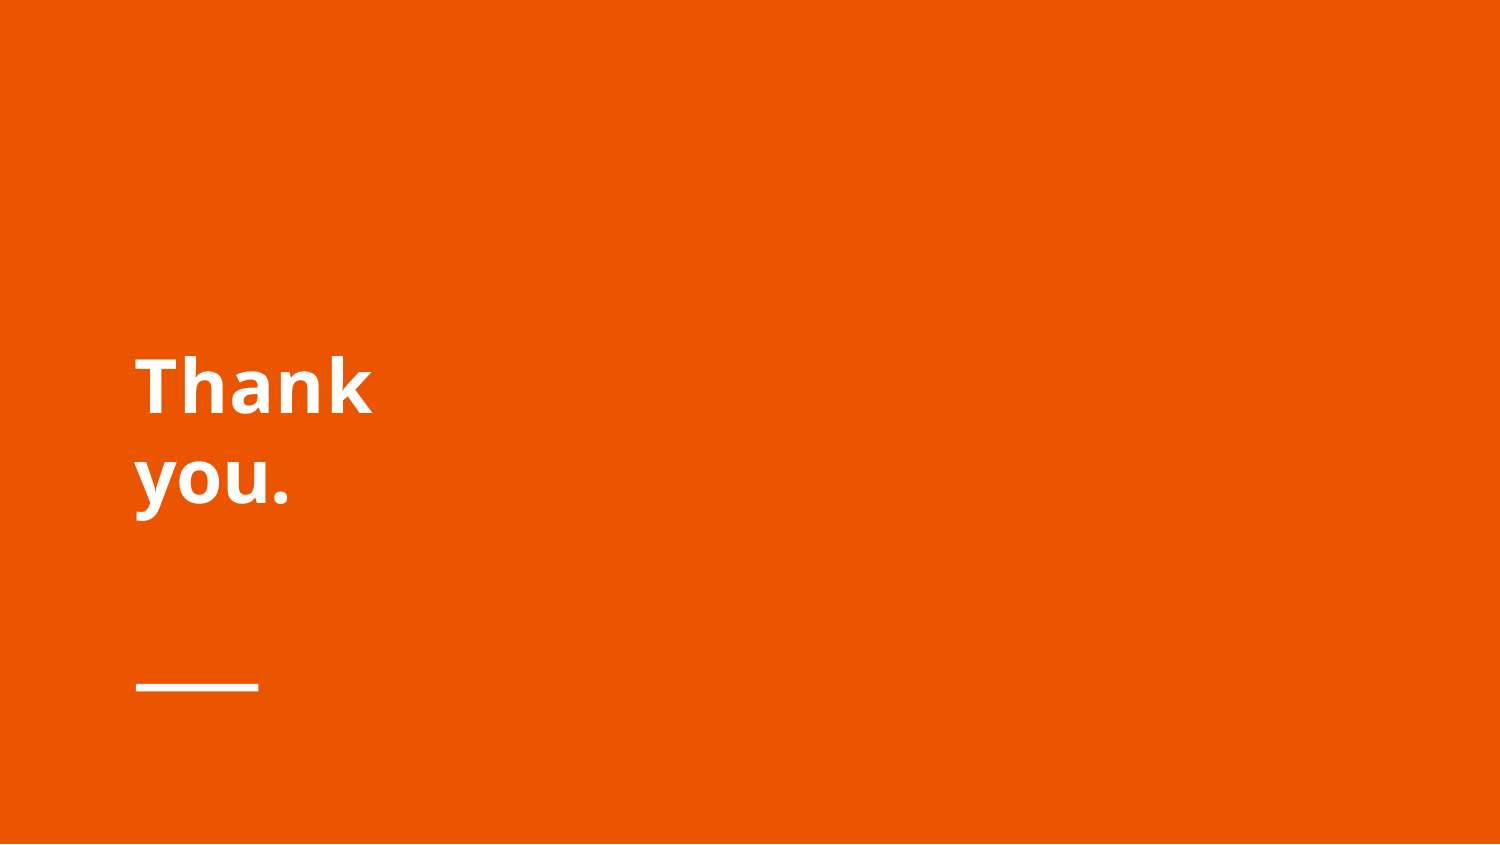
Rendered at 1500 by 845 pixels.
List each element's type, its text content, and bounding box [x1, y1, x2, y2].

title Thank you. [132, 336, 527, 519]
text_box [135, 683, 259, 692]
text_box [0, 0, 1500, 844]
